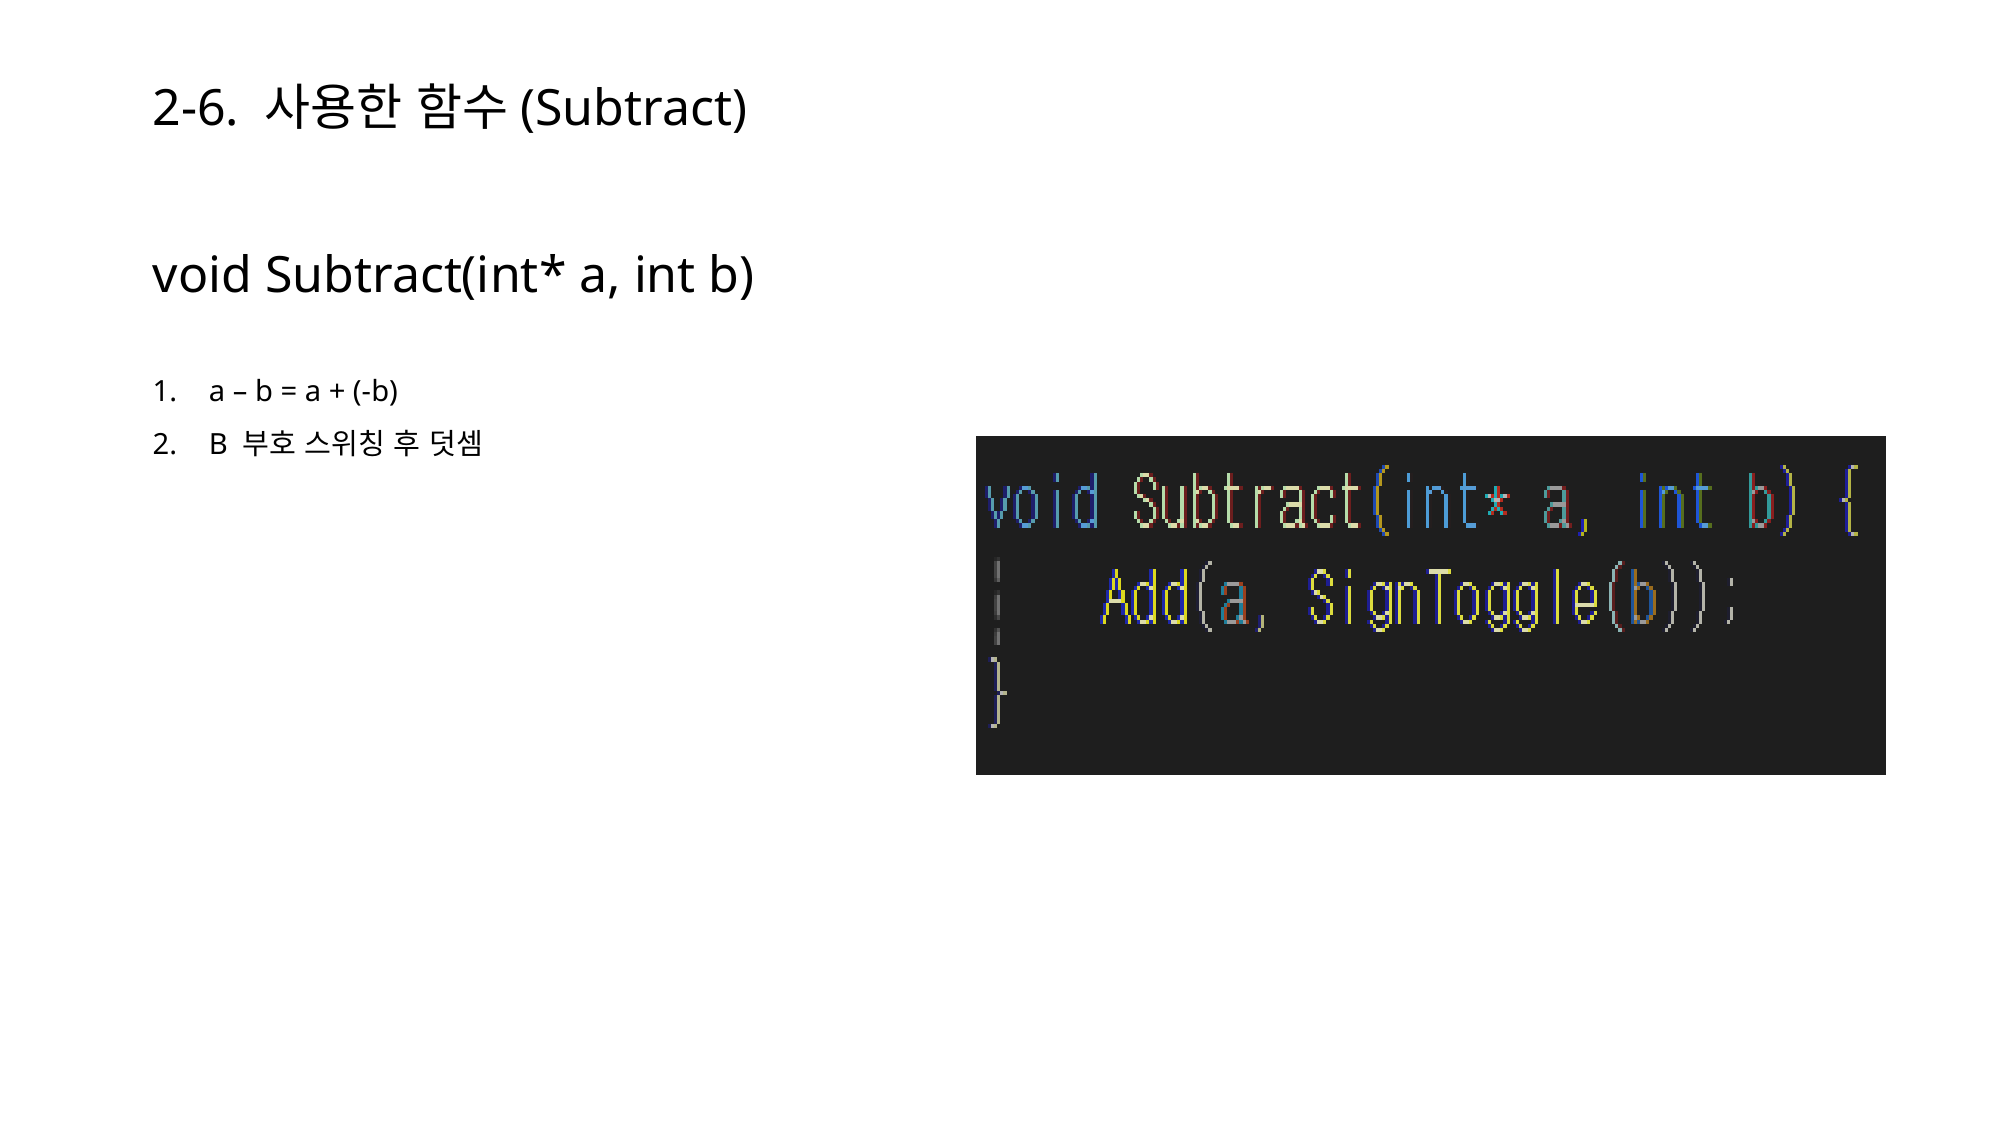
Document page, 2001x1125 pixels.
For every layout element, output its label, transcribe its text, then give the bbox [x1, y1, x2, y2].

list void Subtract(int* a, int b) a – b = a + (-b) B 부호 스위칭 후 덧셈 [137, 186, 886, 1050]
title 2-6. 사용한 함수(Subtract) [137, 75, 886, 155]
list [976, 436, 1886, 775]
